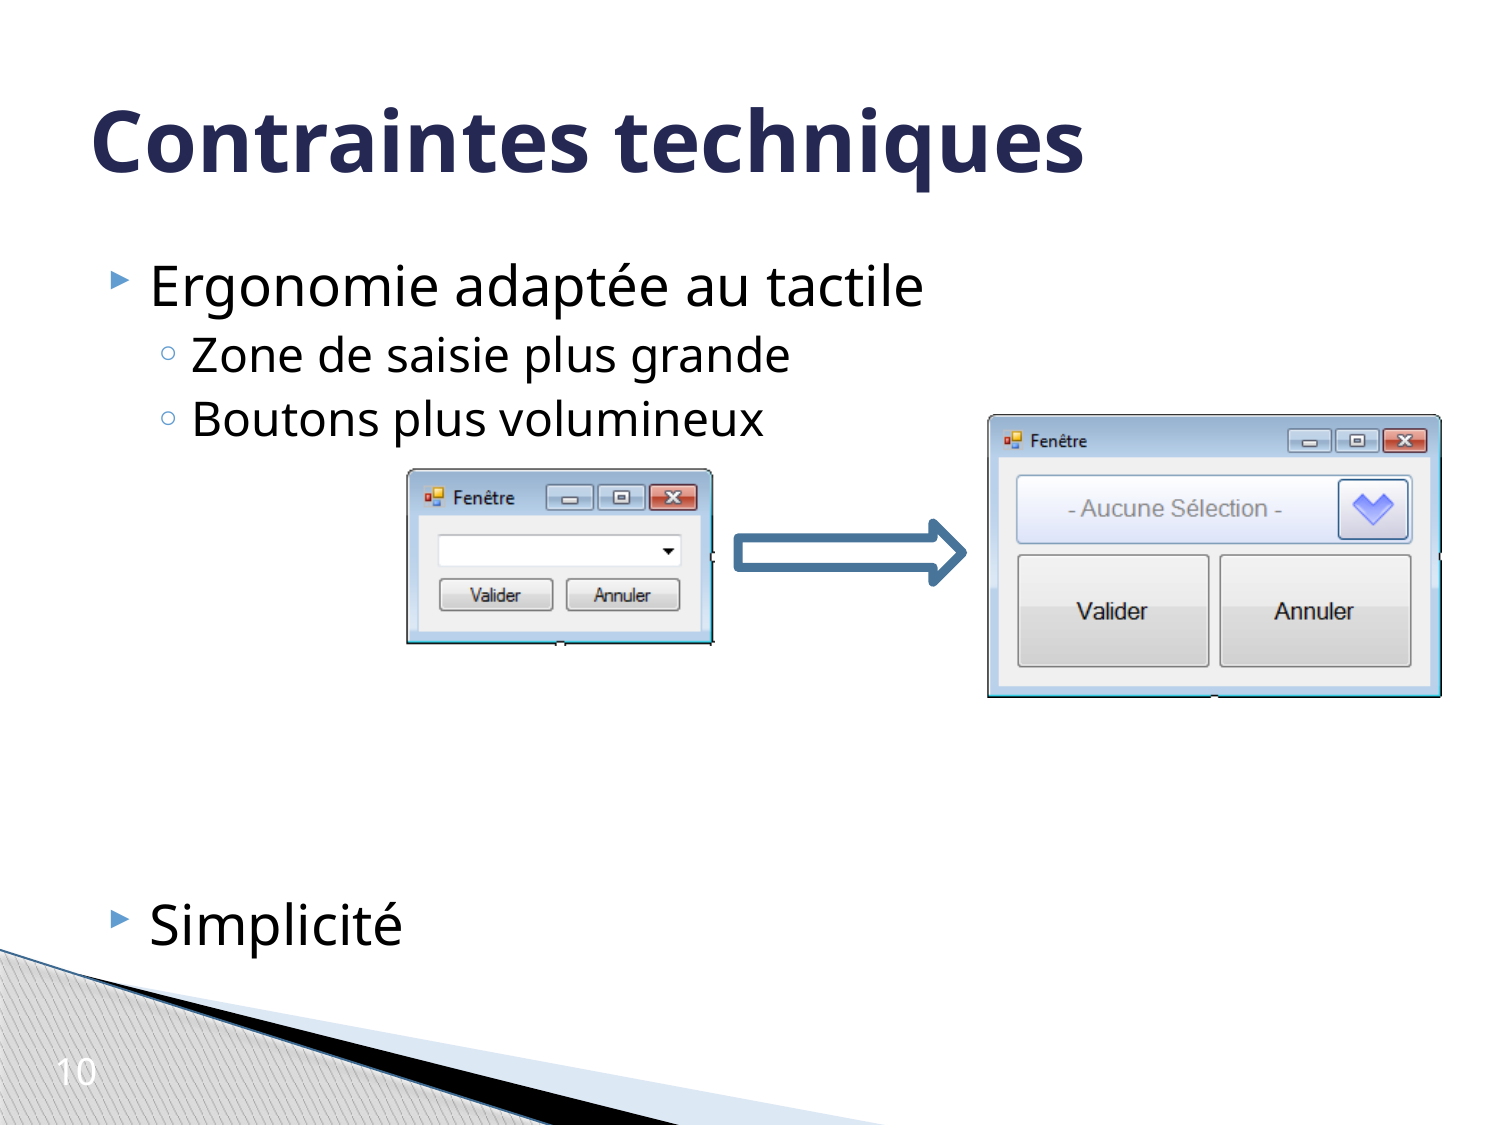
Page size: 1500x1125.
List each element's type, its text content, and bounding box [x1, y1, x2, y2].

list Ergonomie adaptée au tactile Zone de saisie plus grande Boutons plus volumineux Simplicité [75, 243, 1425, 986]
title Contraintes techniques [75, 45, 1425, 233]
text_box [733, 518, 968, 587]
picture [404, 466, 715, 646]
text_box 10 [17, 1046, 113, 1107]
picture [985, 414, 1443, 698]
